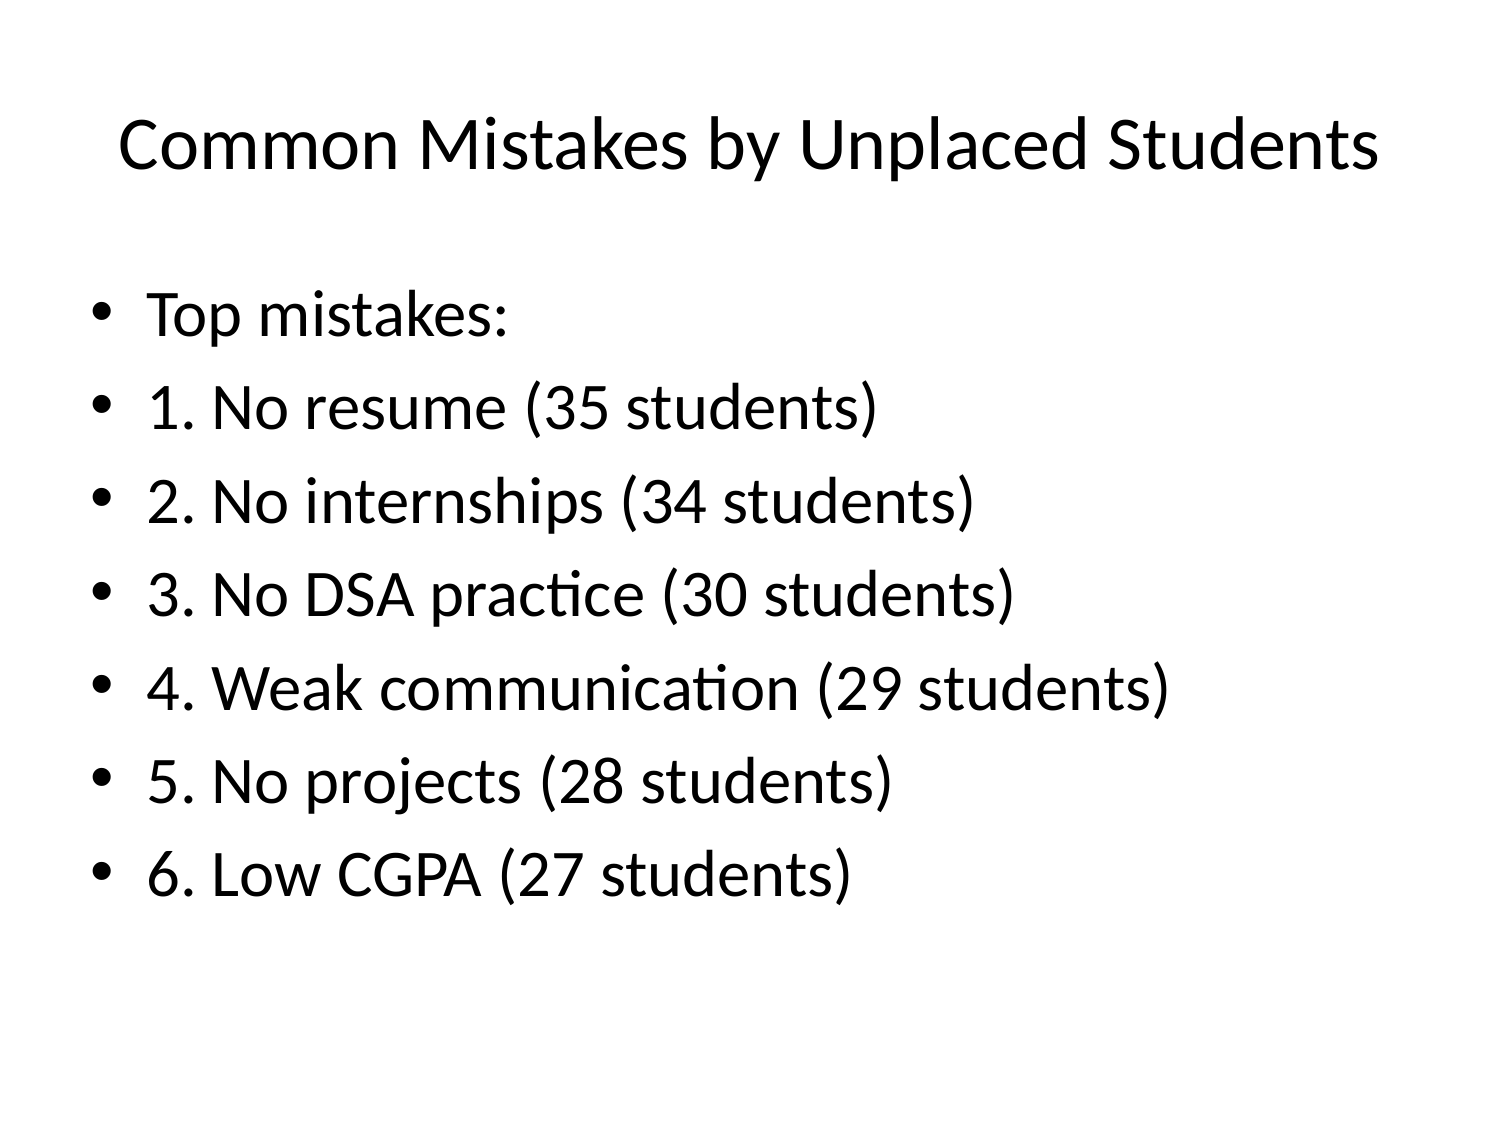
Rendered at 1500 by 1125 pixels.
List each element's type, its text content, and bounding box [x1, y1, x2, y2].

list Top mistakes: 1. No resume (35 students) 2. No internships (34 students) 3. No DSA practice (30 students) 4. Weak communication (29 students) 5. No projects (28 students) 6. Low CGPA (27 students) [75, 262, 1425, 1005]
title Common Mistakes by Unplaced Students [75, 45, 1425, 233]
